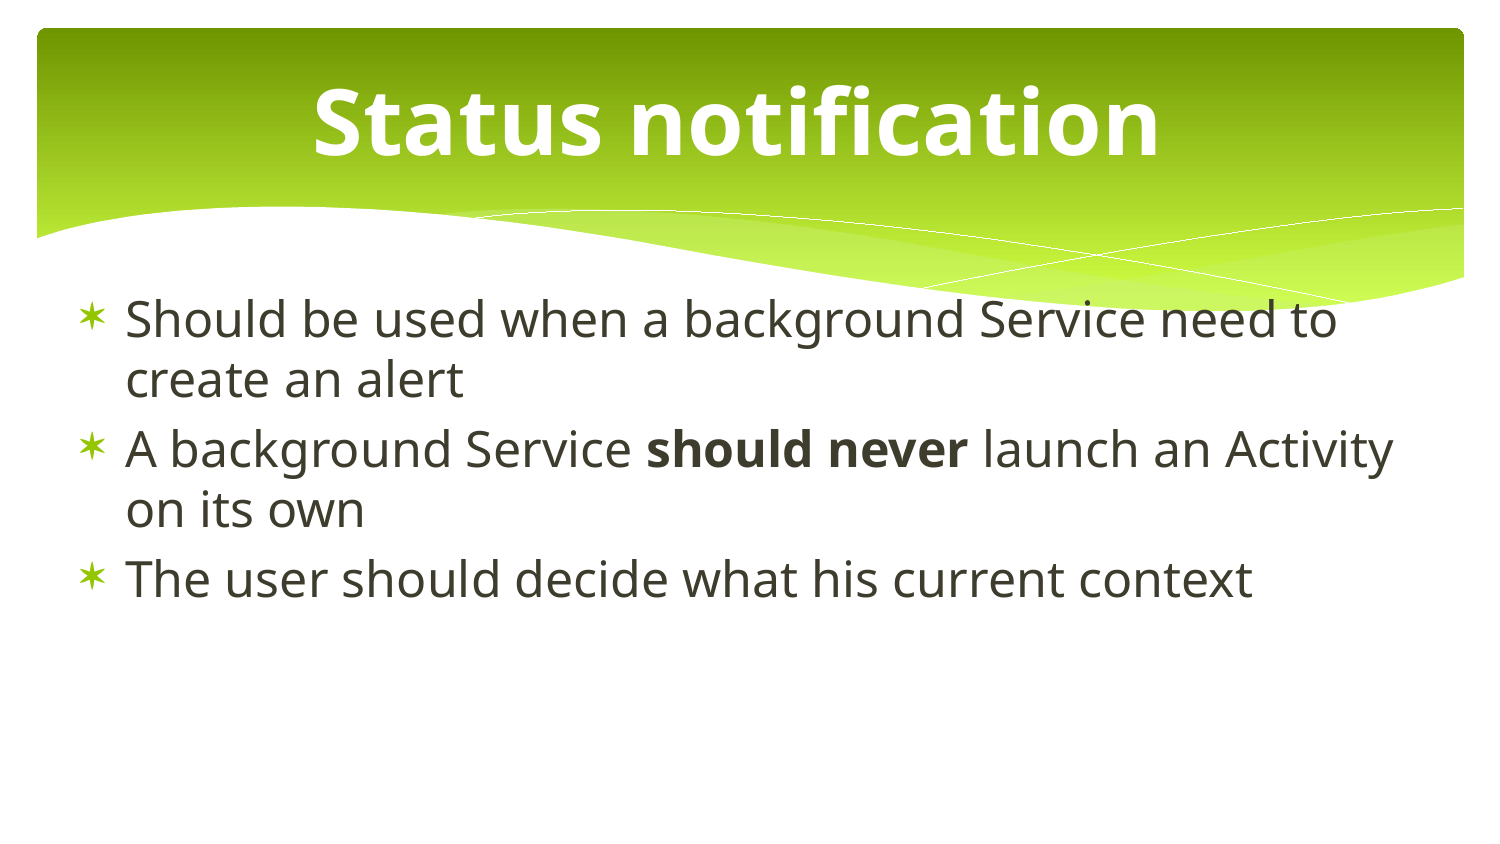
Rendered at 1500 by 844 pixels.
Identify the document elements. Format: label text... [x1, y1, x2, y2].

title Status notification [75, 41, 1425, 196]
list Should be used when a background Service need to create an alert A background Service should never launch an Activity on its own The user should decide what his current context [64, 280, 1447, 754]
